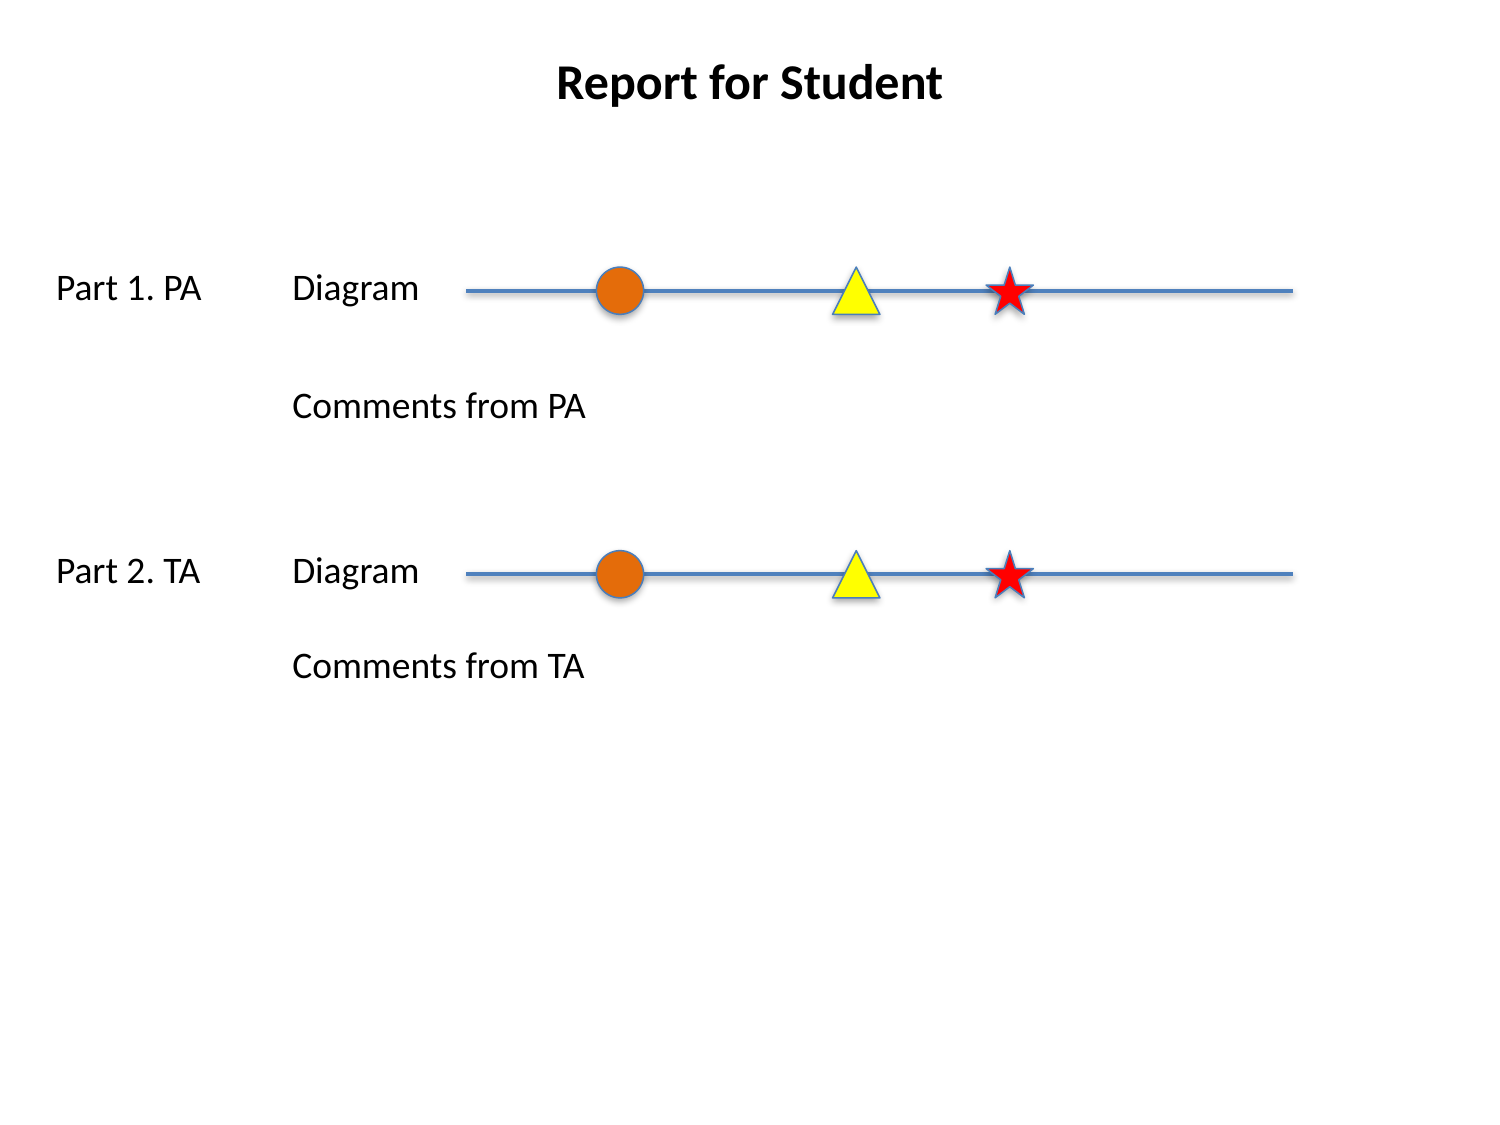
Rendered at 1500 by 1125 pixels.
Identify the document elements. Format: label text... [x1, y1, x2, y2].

text_box Report for Student [513, 42, 987, 118]
text_box Comments from PA [277, 373, 1282, 434]
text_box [277, 255, 1294, 317]
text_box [277, 538, 1294, 600]
text_box Part 1. PA [41, 255, 242, 315]
text_box Comments from TA [277, 633, 1306, 694]
text_box Part 2. TA [41, 538, 242, 599]
